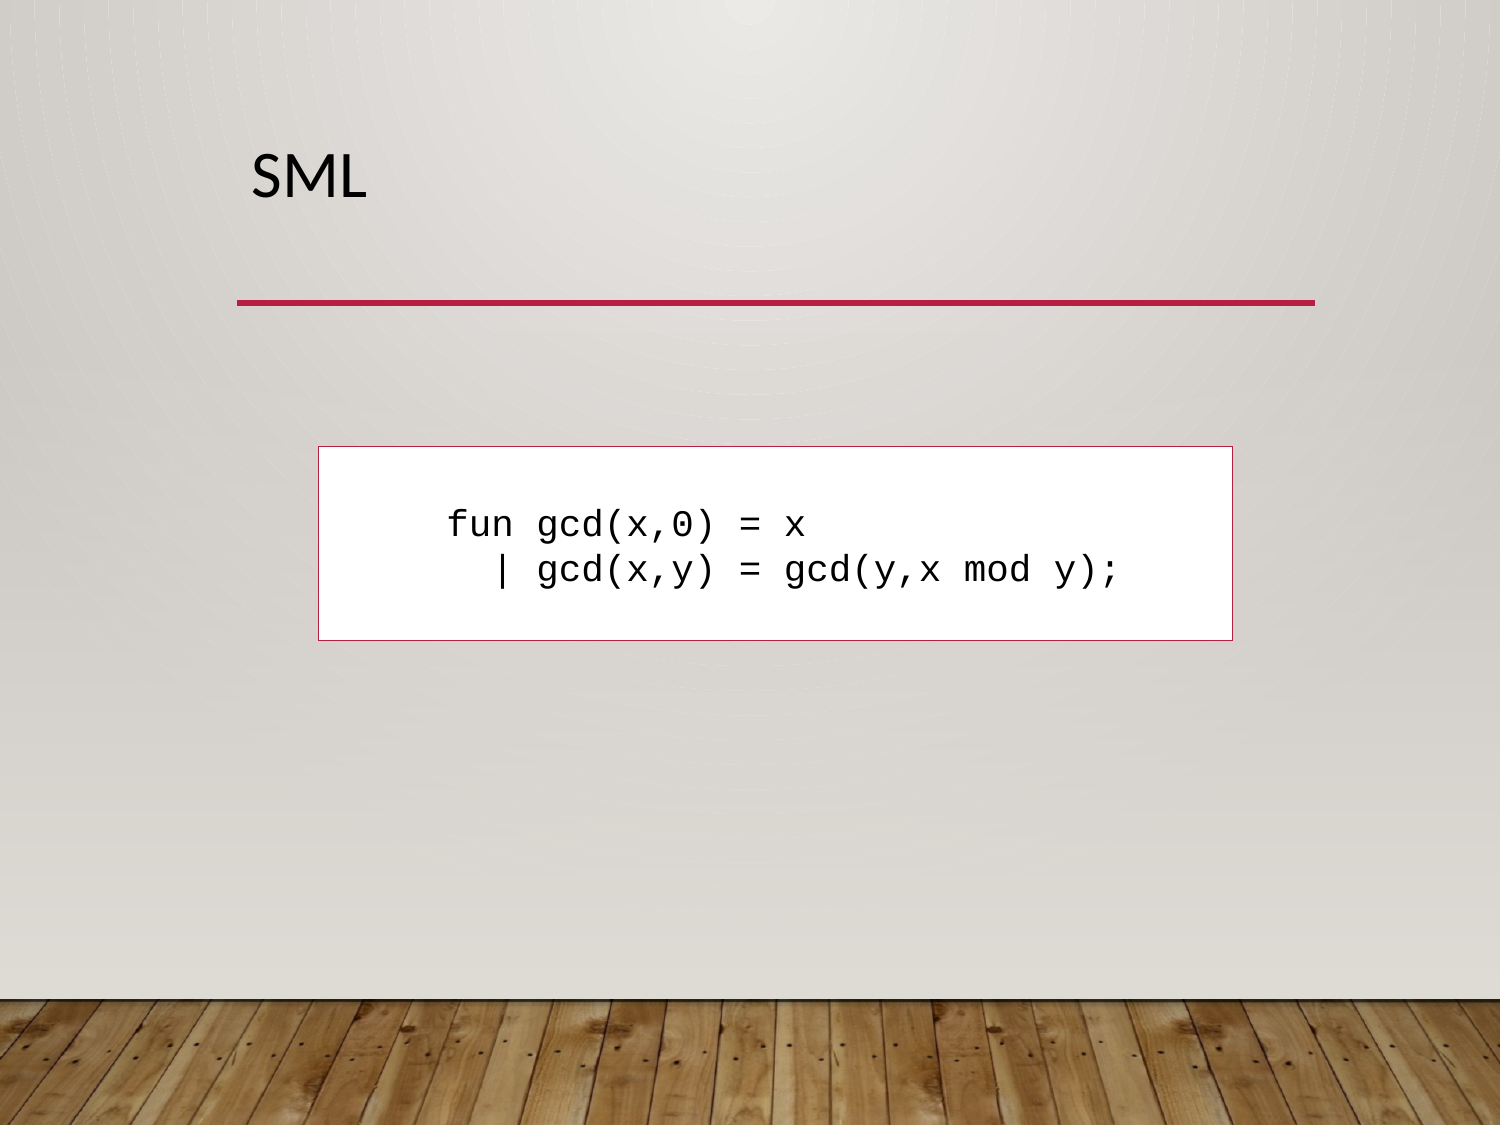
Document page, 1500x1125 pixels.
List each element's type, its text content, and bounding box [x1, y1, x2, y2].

title SML [236, 131, 1315, 305]
picture [0, 999, 1500, 1125]
text_box fun gcd(x,0) = x | gcd(x,y) = gcd(y,x mod y); [318, 446, 1233, 641]
